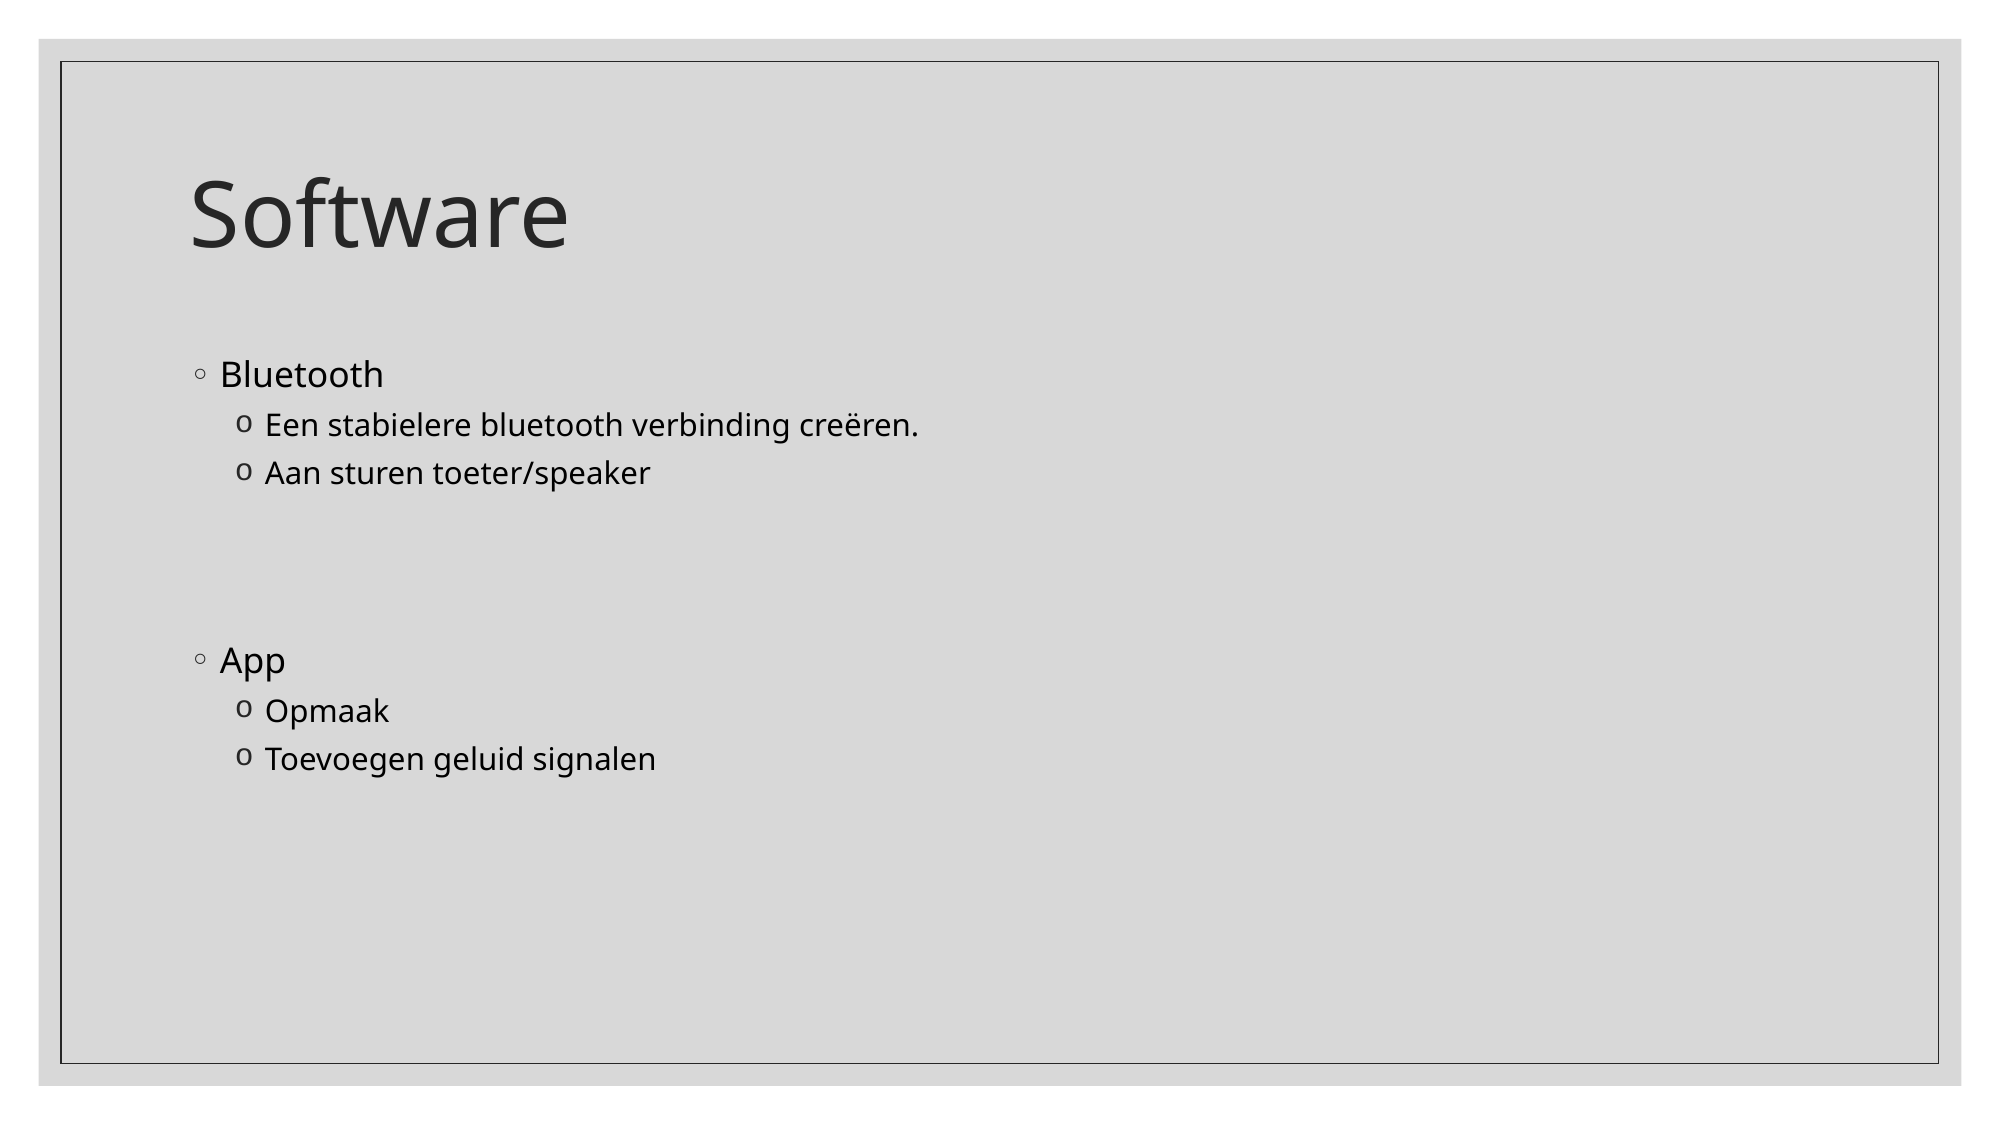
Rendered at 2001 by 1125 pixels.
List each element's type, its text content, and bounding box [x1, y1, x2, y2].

title Software [174, 105, 1825, 331]
list Bluetooth Een stabielere bluetooth verbinding creëren. Aan sturen toeter/speaker App Opmaak Toevoegen geluid signalen [174, 345, 1825, 977]
